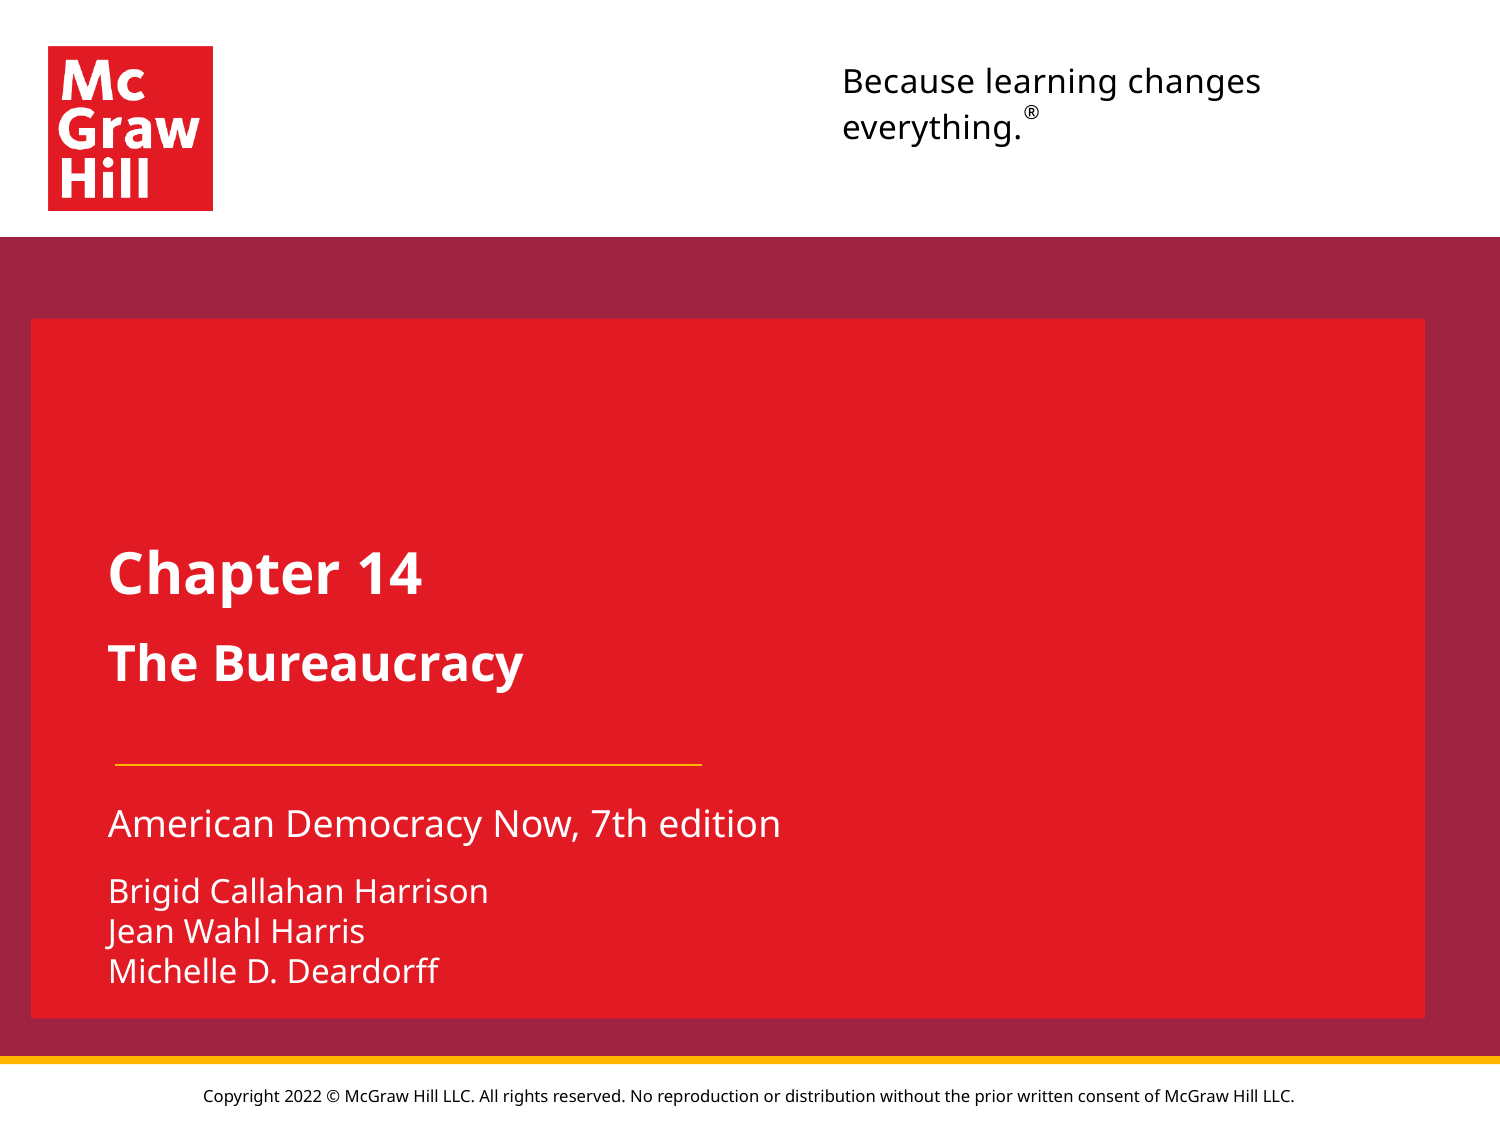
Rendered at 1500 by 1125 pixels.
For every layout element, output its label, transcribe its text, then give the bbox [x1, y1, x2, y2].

list American Democracy Now, 7th edition Brigid Callahan Harrison Jean Wahl Harris Michelle D. Deardorff [93, 793, 839, 888]
picture [48, 46, 213, 211]
title Chapter 14 [93, 427, 1239, 614]
text_box Copyright 2022 © McGraw Hill LLC. All rights reserved. No reproduction or distribution without the prior written consent of McGraw Hill LLC. [0, 1067, 1500, 1125]
subtitle The Bureaucracy [93, 624, 839, 743]
